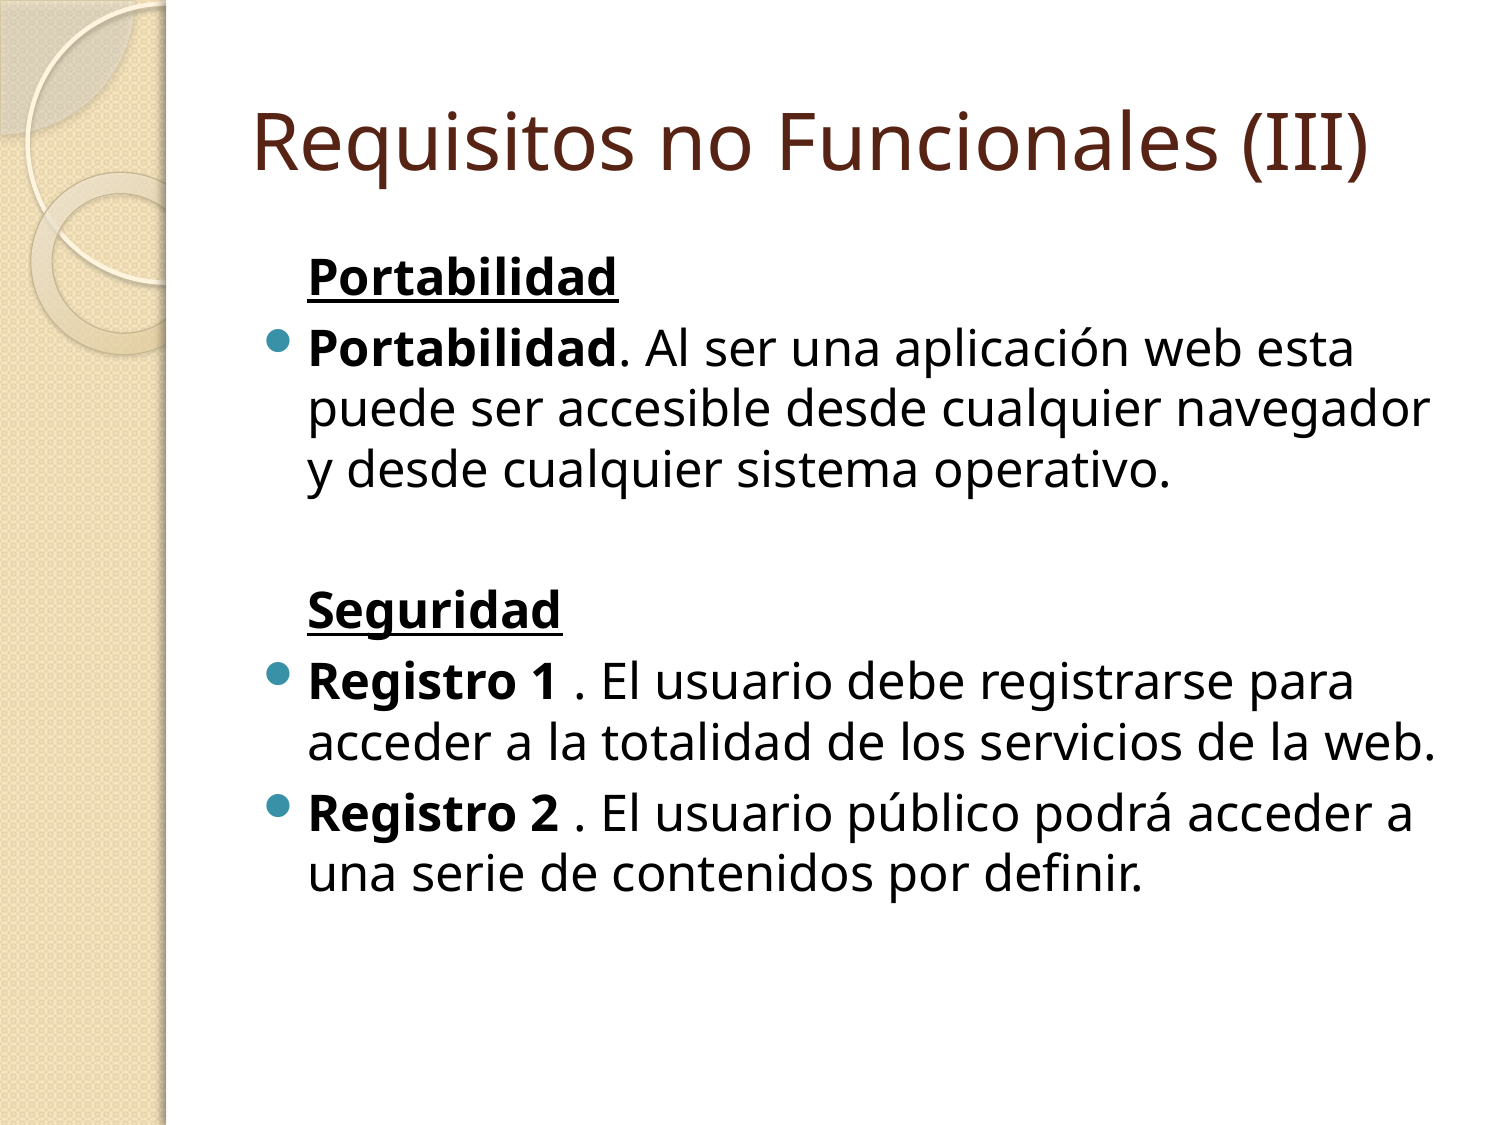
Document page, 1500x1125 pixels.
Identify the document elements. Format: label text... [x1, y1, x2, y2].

list Portabilidad Portabilidad. Al ser una aplicación web esta puede ser accesible desde cualquier navegador y desde cualquier sistema operativo. Seguridad Registro 1 . El usuario debe registrarse para acceder a la totalidad de los servicios de la web. Registro 2 . El usuario público podrá acceder a una serie de contenidos por definir. [235, 237, 1466, 1025]
title Requisitos no Funcionales (III) [235, 45, 1466, 233]
